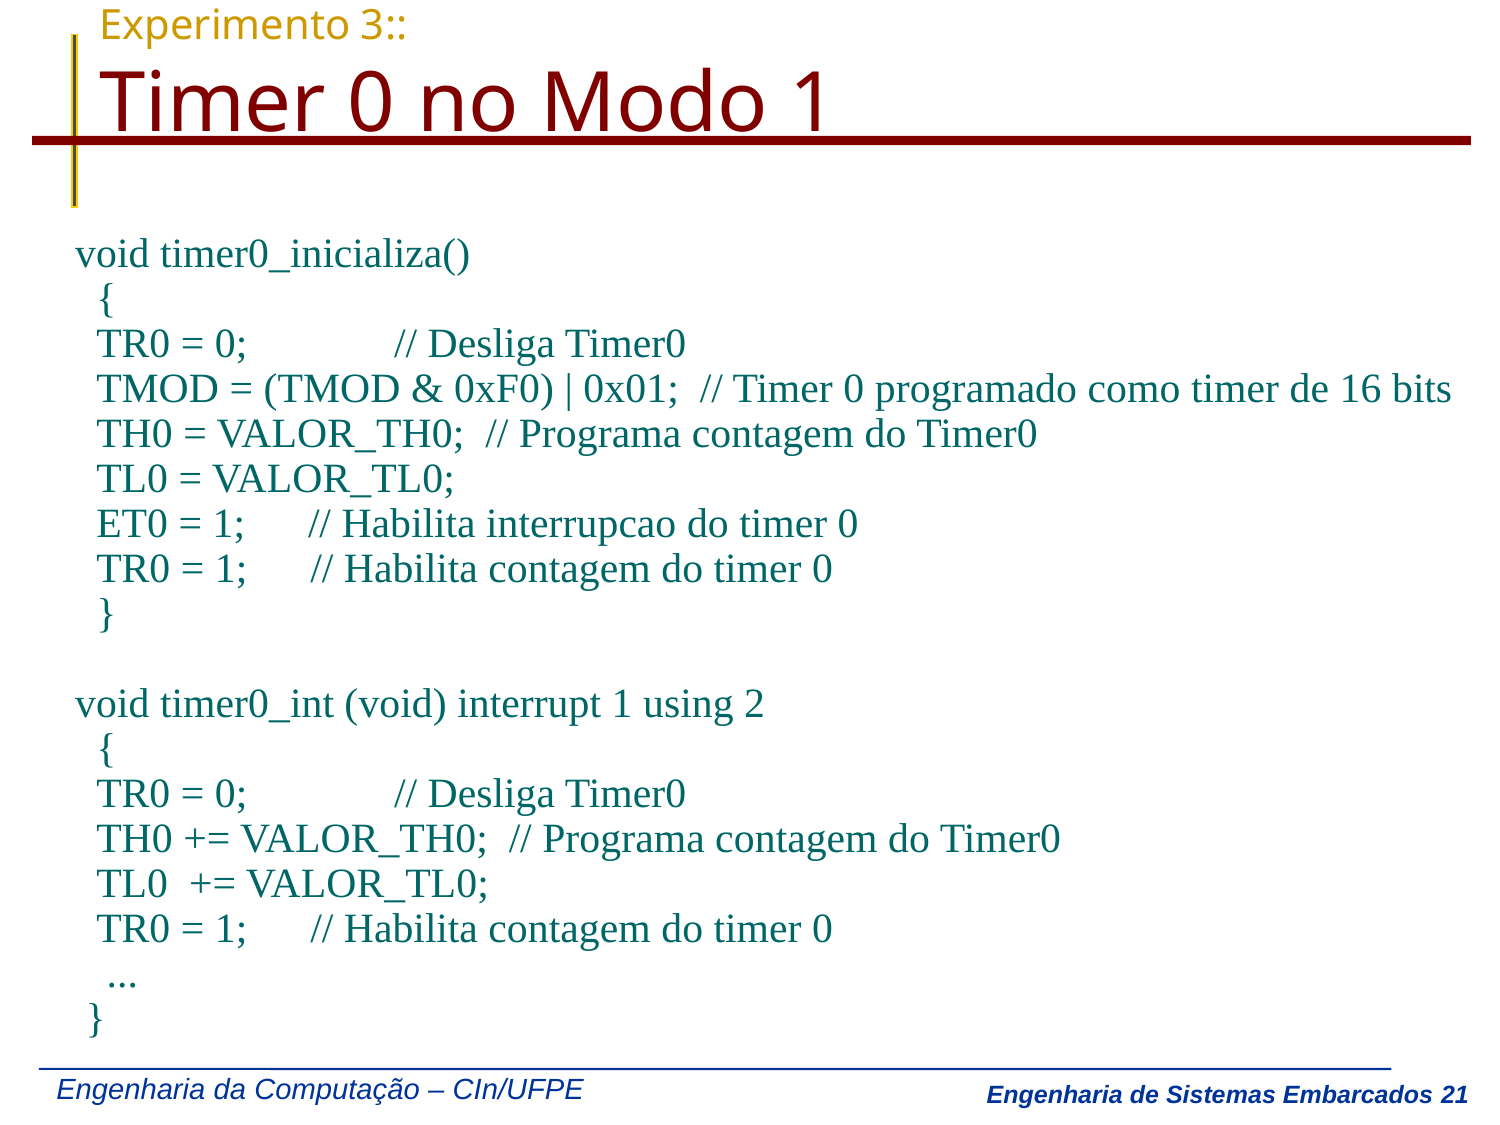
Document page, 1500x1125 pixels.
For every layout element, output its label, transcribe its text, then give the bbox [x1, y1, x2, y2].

title Experimento 3:: Timer 0 no Modo 1 [84, 0, 1500, 167]
list void timer0_inicializa() { TR0 = 0; // Desliga Timer0 TMOD = (TMOD & 0xF0) | 0x01; // Timer 0 programado como timer de 16 bits TH0 = VALOR_TH0; // Programa contagem do Timer0 TL0 = VALOR_TL0; ET0 = 1; // Habilita interrupcao do timer 0 TR0 = 1; // Habilita contagem do timer 0 } void timer0_int (void) interrupt 1 using 2 { TR0 = 0; // Desliga Timer0 TH0 += VALOR_TH0; // Programa contagem do Timer0 TL0 += VALOR_TL0; TR0 = 1; // Habilita contagem do timer 0 ... } [60, 224, 1500, 825]
